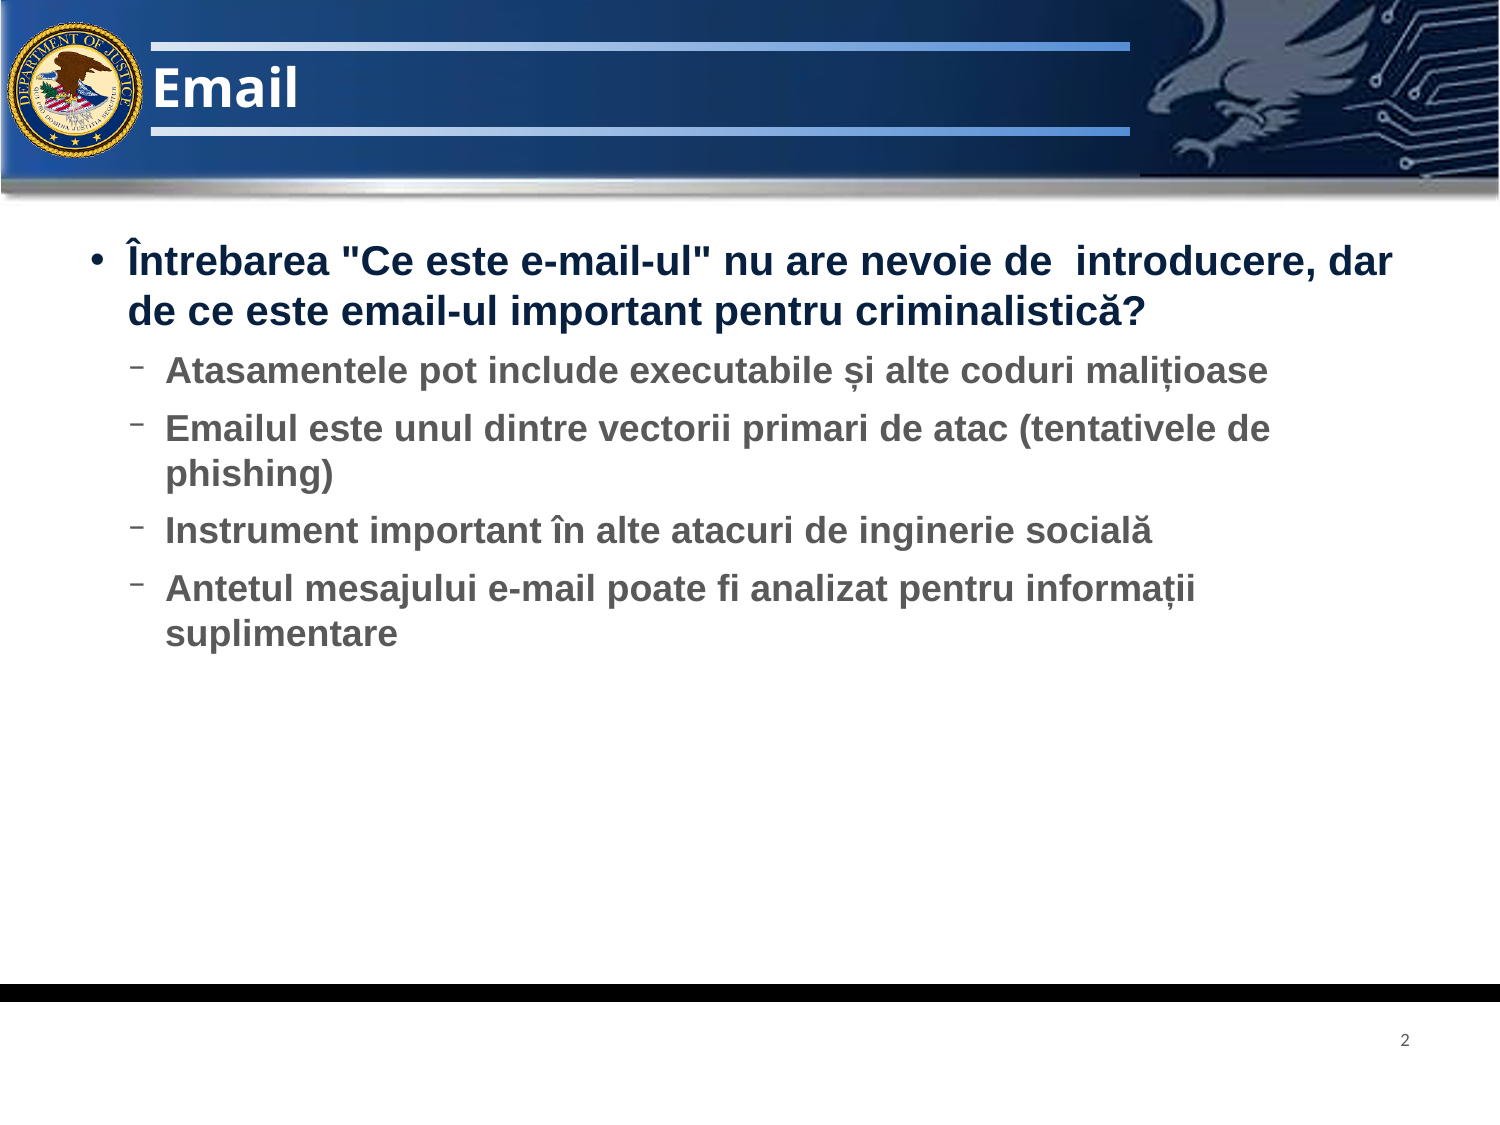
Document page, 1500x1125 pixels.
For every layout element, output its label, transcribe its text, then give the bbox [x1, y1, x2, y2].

slide_number 2 [1087, 1023, 1425, 1054]
list Întrebarea "Ce este e-mail-ul" nu are nevoie de introducere, dar de ce este email-ul important pentru criminalistică? Atasamentele pot include executabile și alte coduri malițioase Emailul este unul dintre vectorii primari de atac (tentativele de phishing) Instrument important în alte atacuri de inginerie socială Antetul mesajului e-mail poate fi analizat pentru informații suplimentare [75, 226, 1425, 962]
title Email [150, 52, 1131, 128]
picture [0, 0, 1500, 209]
